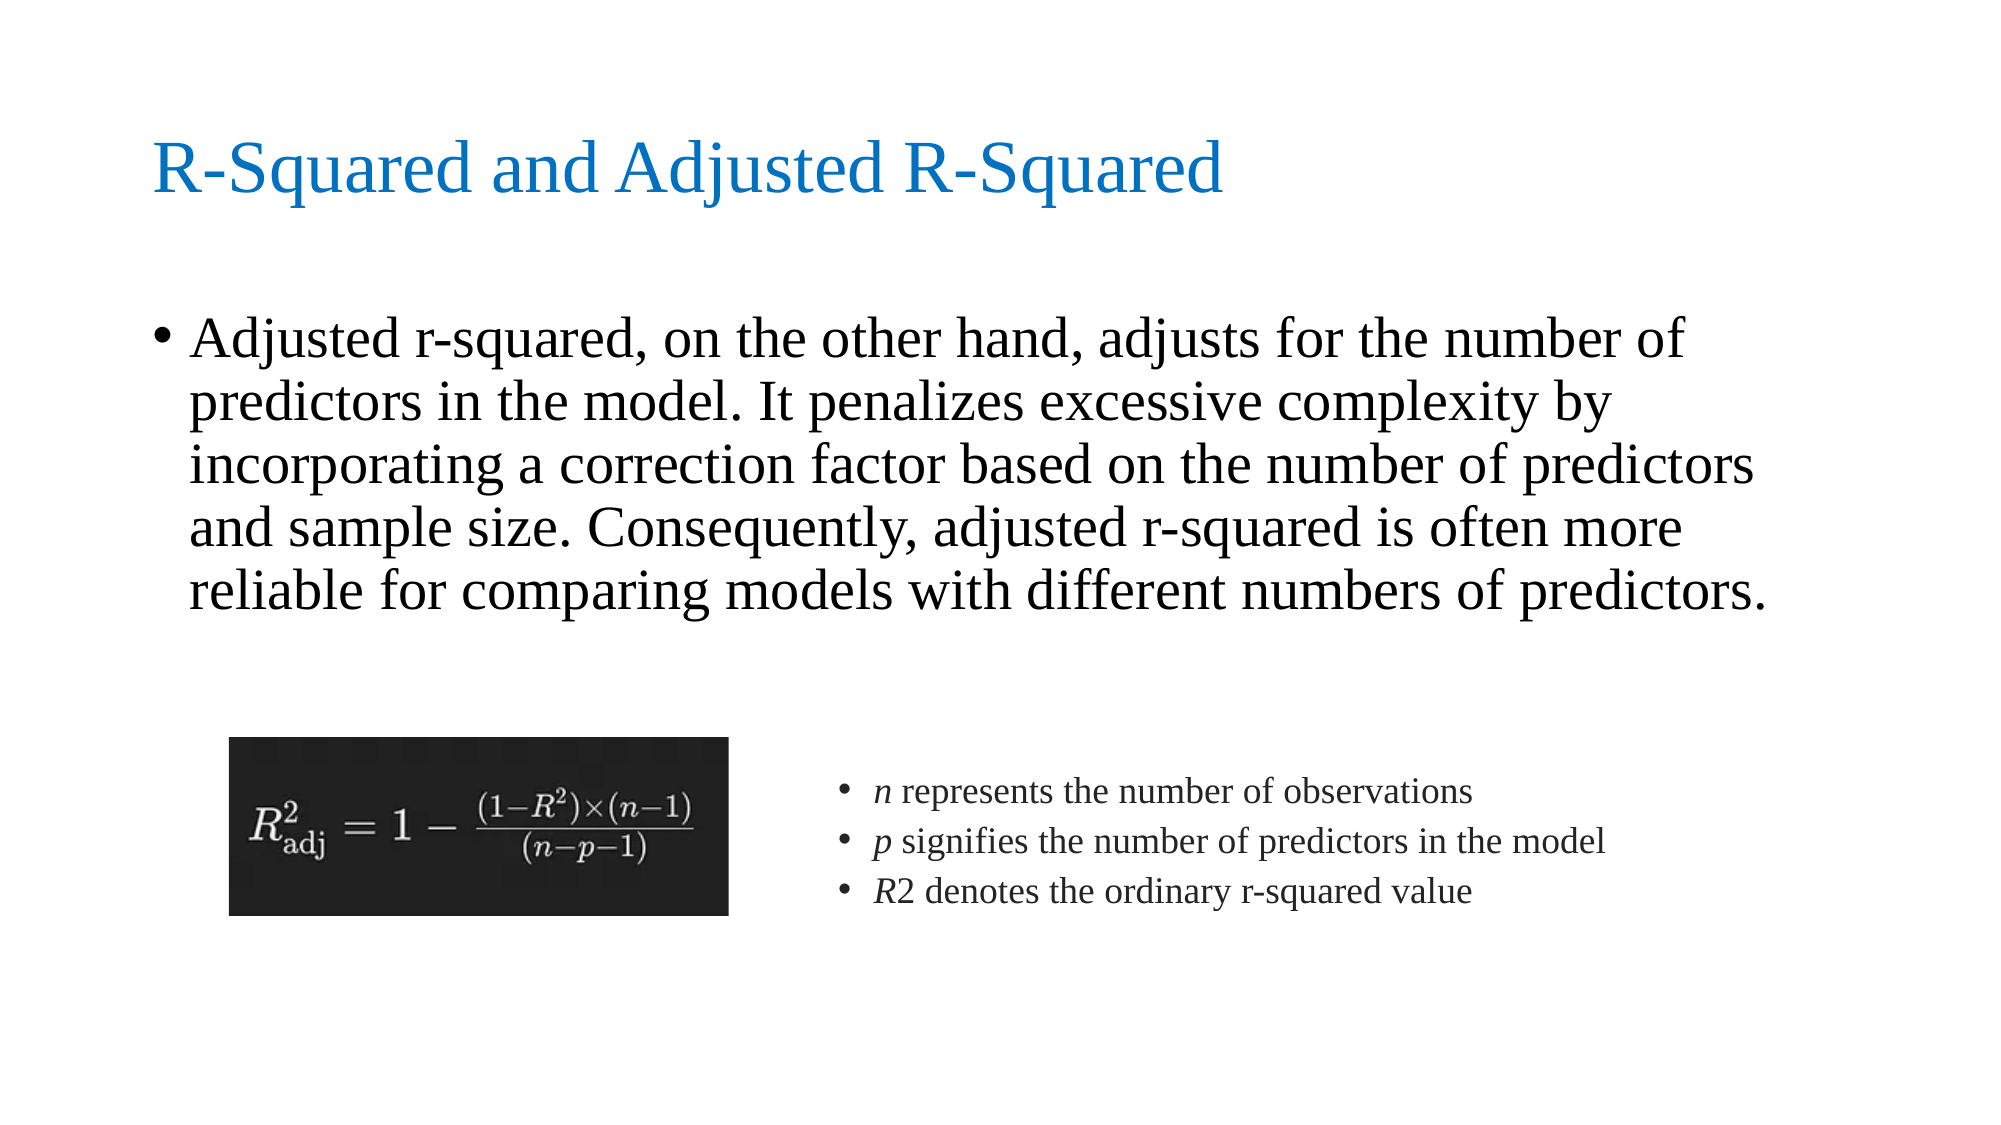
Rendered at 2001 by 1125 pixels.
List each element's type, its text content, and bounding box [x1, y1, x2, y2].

picture [228, 736, 730, 917]
text_box n represents the number of observations p signifies the number of predictors in the model R2 denotes the ordinary r-squared value [823, 753, 1622, 963]
title R-Squared and Adjusted R-Squared [137, 59, 1863, 278]
list Adjusted r-squared, on the other hand, adjusts for the number of predictors in the model. It penalizes excessive complexity by incorporating a correction factor based on the number of predictors and sample size. Consequently, adjusted r-squared is often more reliable for comparing models with different numbers of predictors. [137, 299, 1863, 1014]
